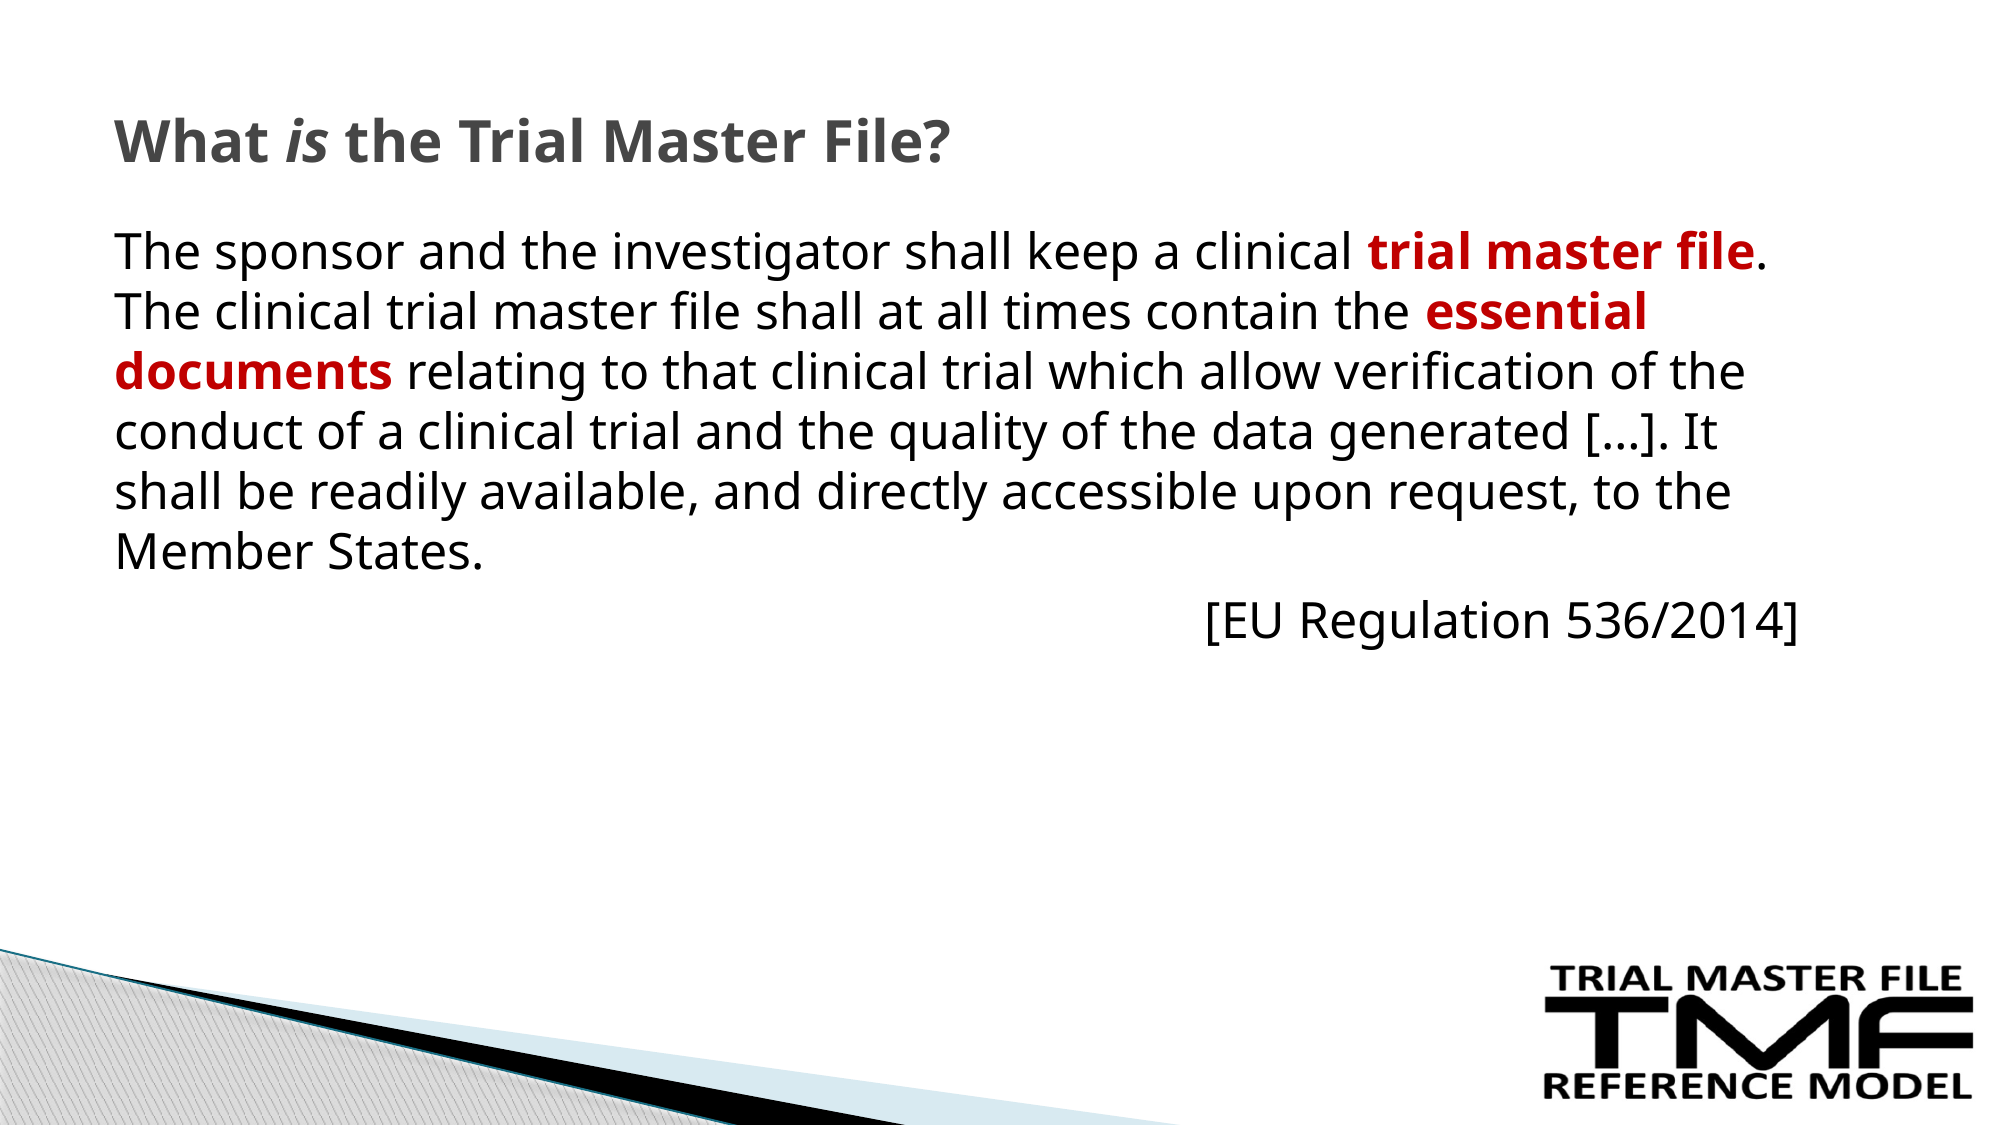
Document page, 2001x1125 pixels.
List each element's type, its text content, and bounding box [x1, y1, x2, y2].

title What is the Trial Master File? [99, 45, 1900, 233]
list The sponsor and the investigator shall keep a clinical trial master file. The clinical trial master file shall at all times contain the essential documents relating to that clinical trial which allow verification of the conduct of a clinical trial and the quality of the data generated […]. It shall be readily available, and directly accessible upon request, to the Member States. [EU Regulation 536/2014] [99, 233, 1816, 955]
picture [1522, 951, 2000, 1125]
